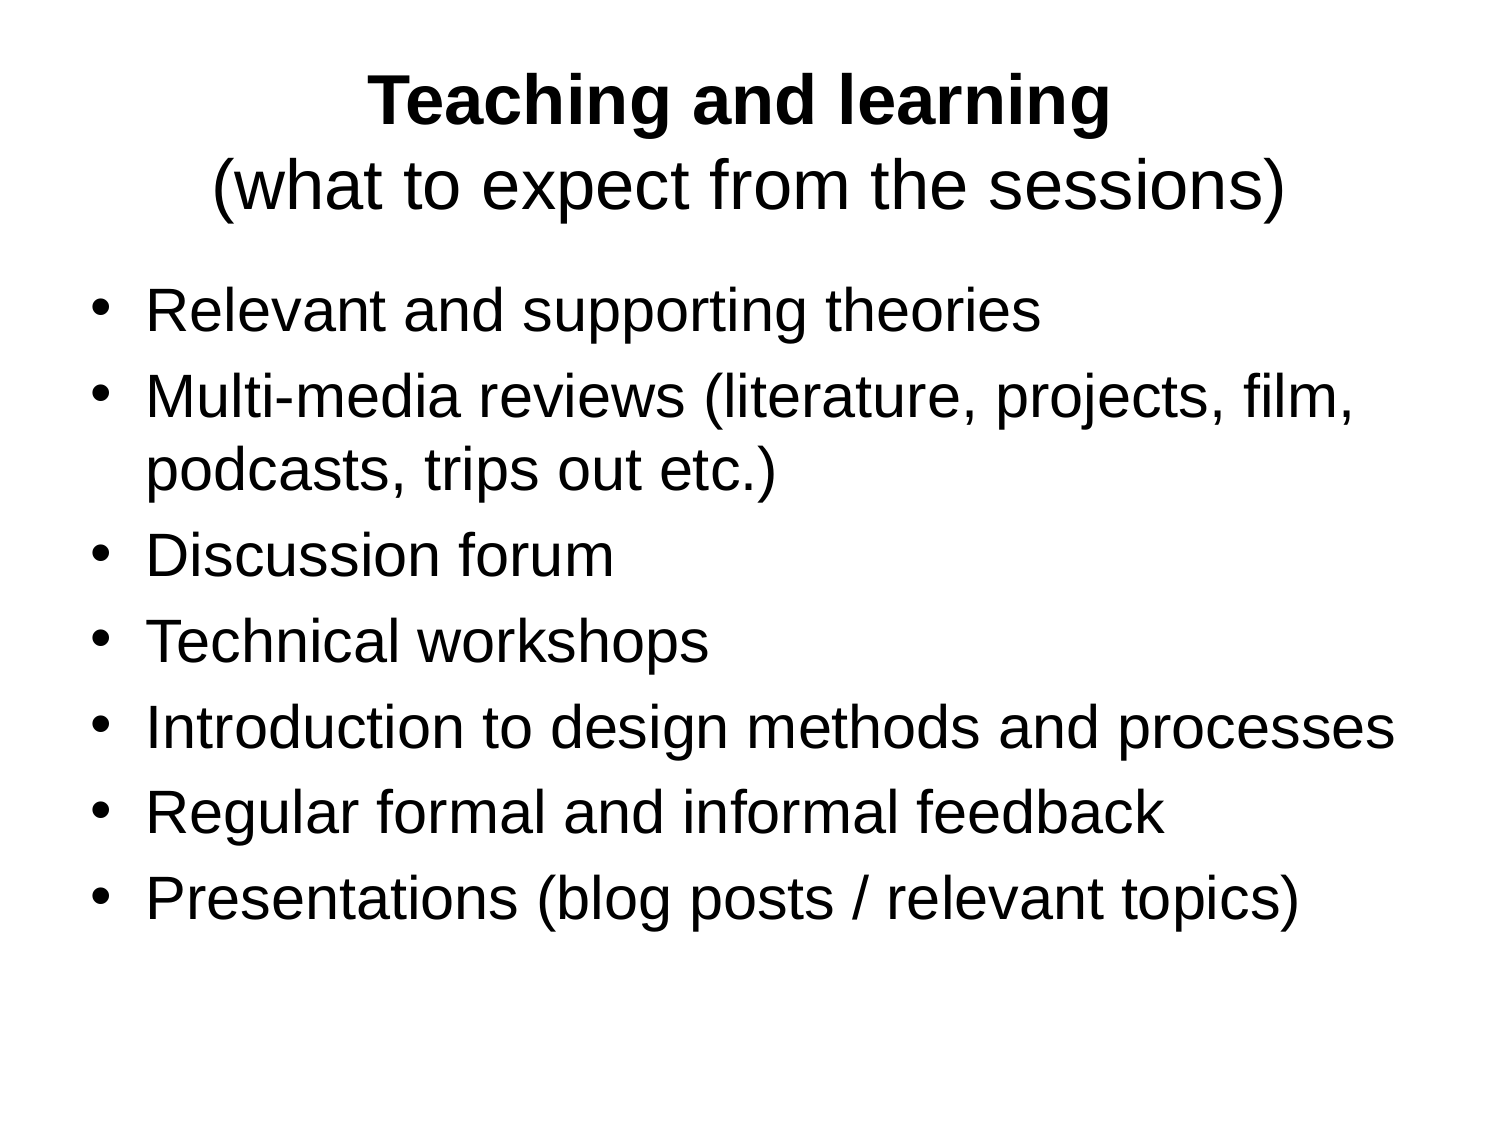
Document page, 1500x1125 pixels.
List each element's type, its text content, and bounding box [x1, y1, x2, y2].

title Teaching and learning (what to expect from the sessions) [75, 45, 1425, 233]
list Relevant and supporting theories Multi-media reviews (literature, projects, film, podcasts, trips out etc.) Discussion forum Technical workshops Introduction to design methods and processes Regular formal and informal feedback Presentations (blog posts / relevant topics) [75, 262, 1425, 1005]
